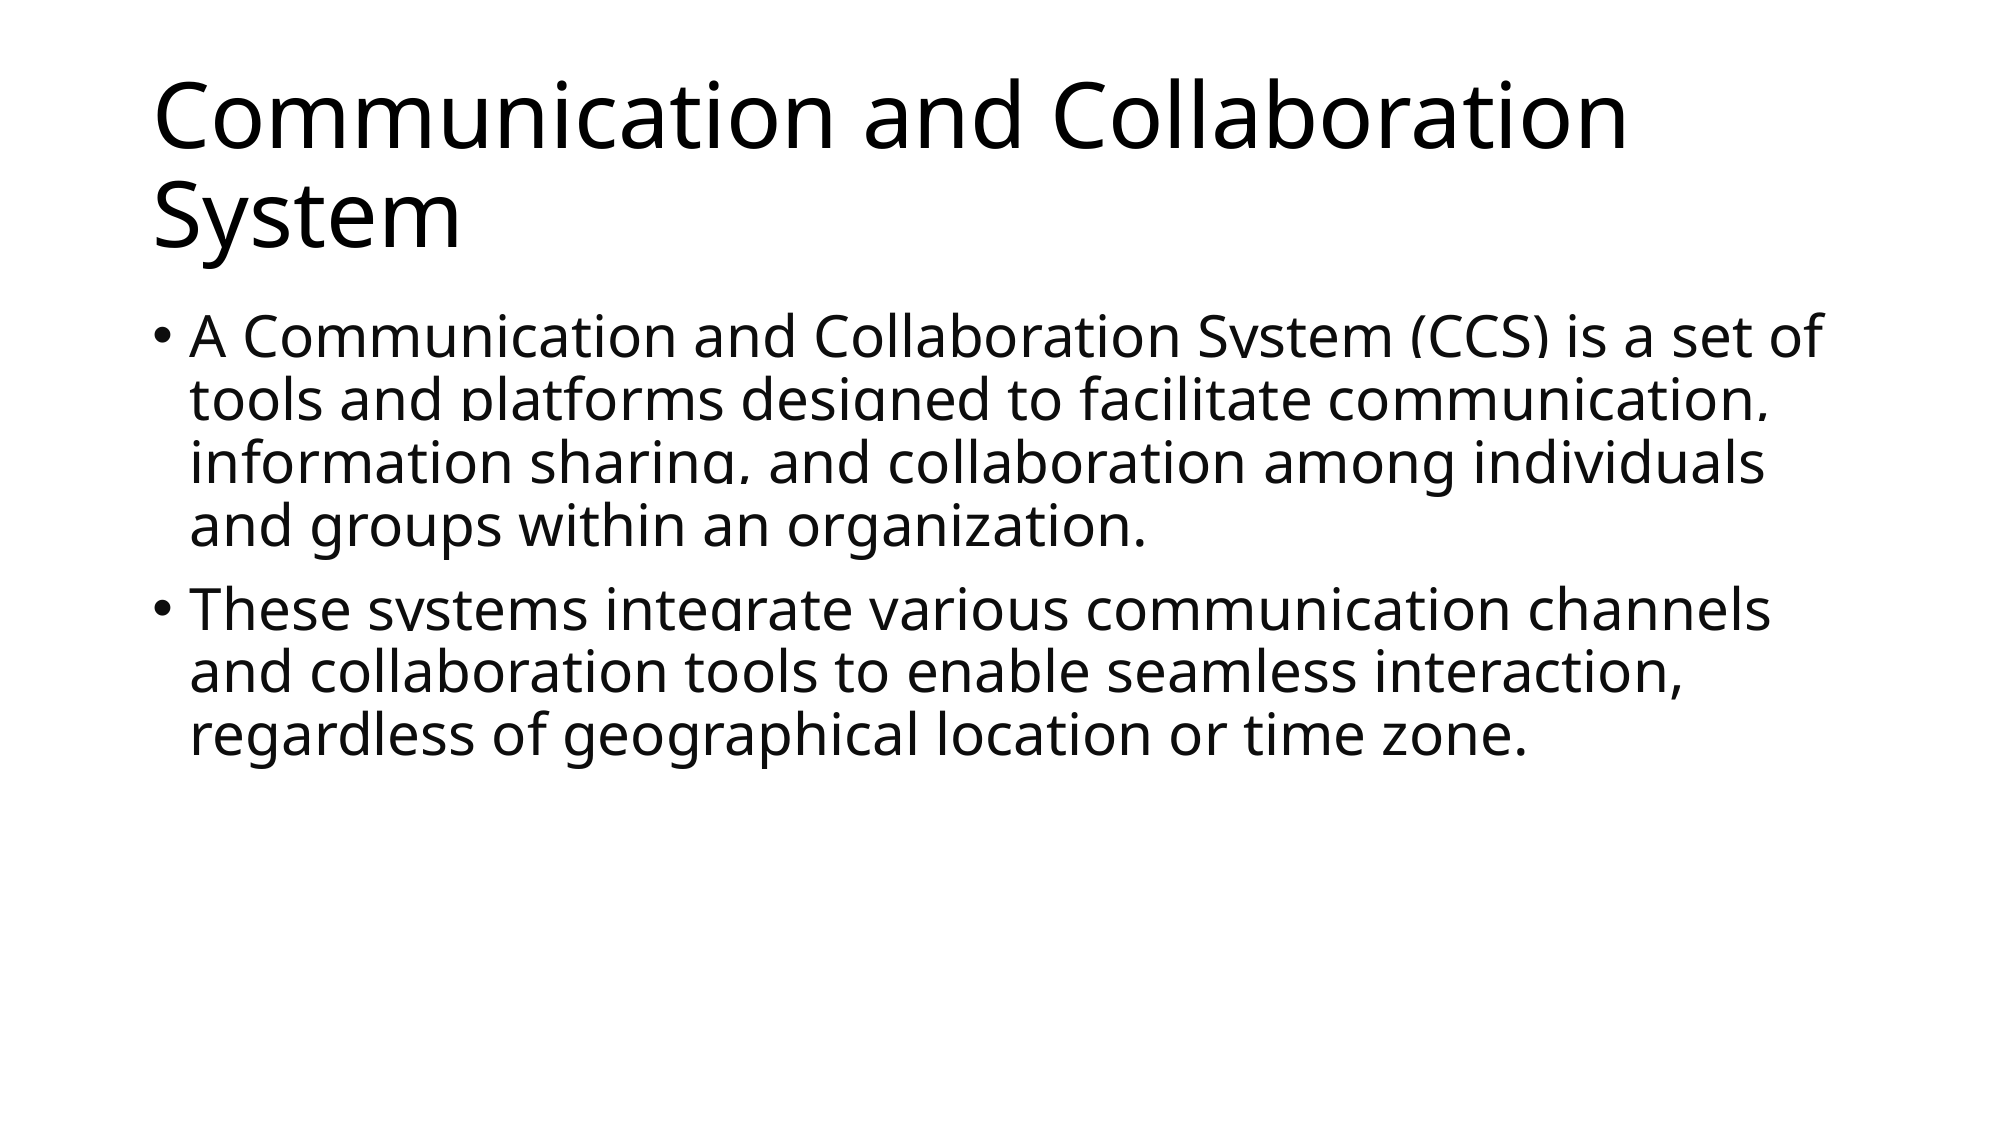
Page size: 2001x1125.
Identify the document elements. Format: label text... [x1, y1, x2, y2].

list A Communication and Collaboration System (CCS) is a set of tools and platforms designed to facilitate communication, information sharing, and collaboration among individuals and groups within an organization. These systems integrate various communication channels and collaboration tools to enable seamless interaction, regardless of geographical location or time zone. [137, 299, 1863, 1014]
title Communication and Collaboration System [137, 59, 1863, 278]
